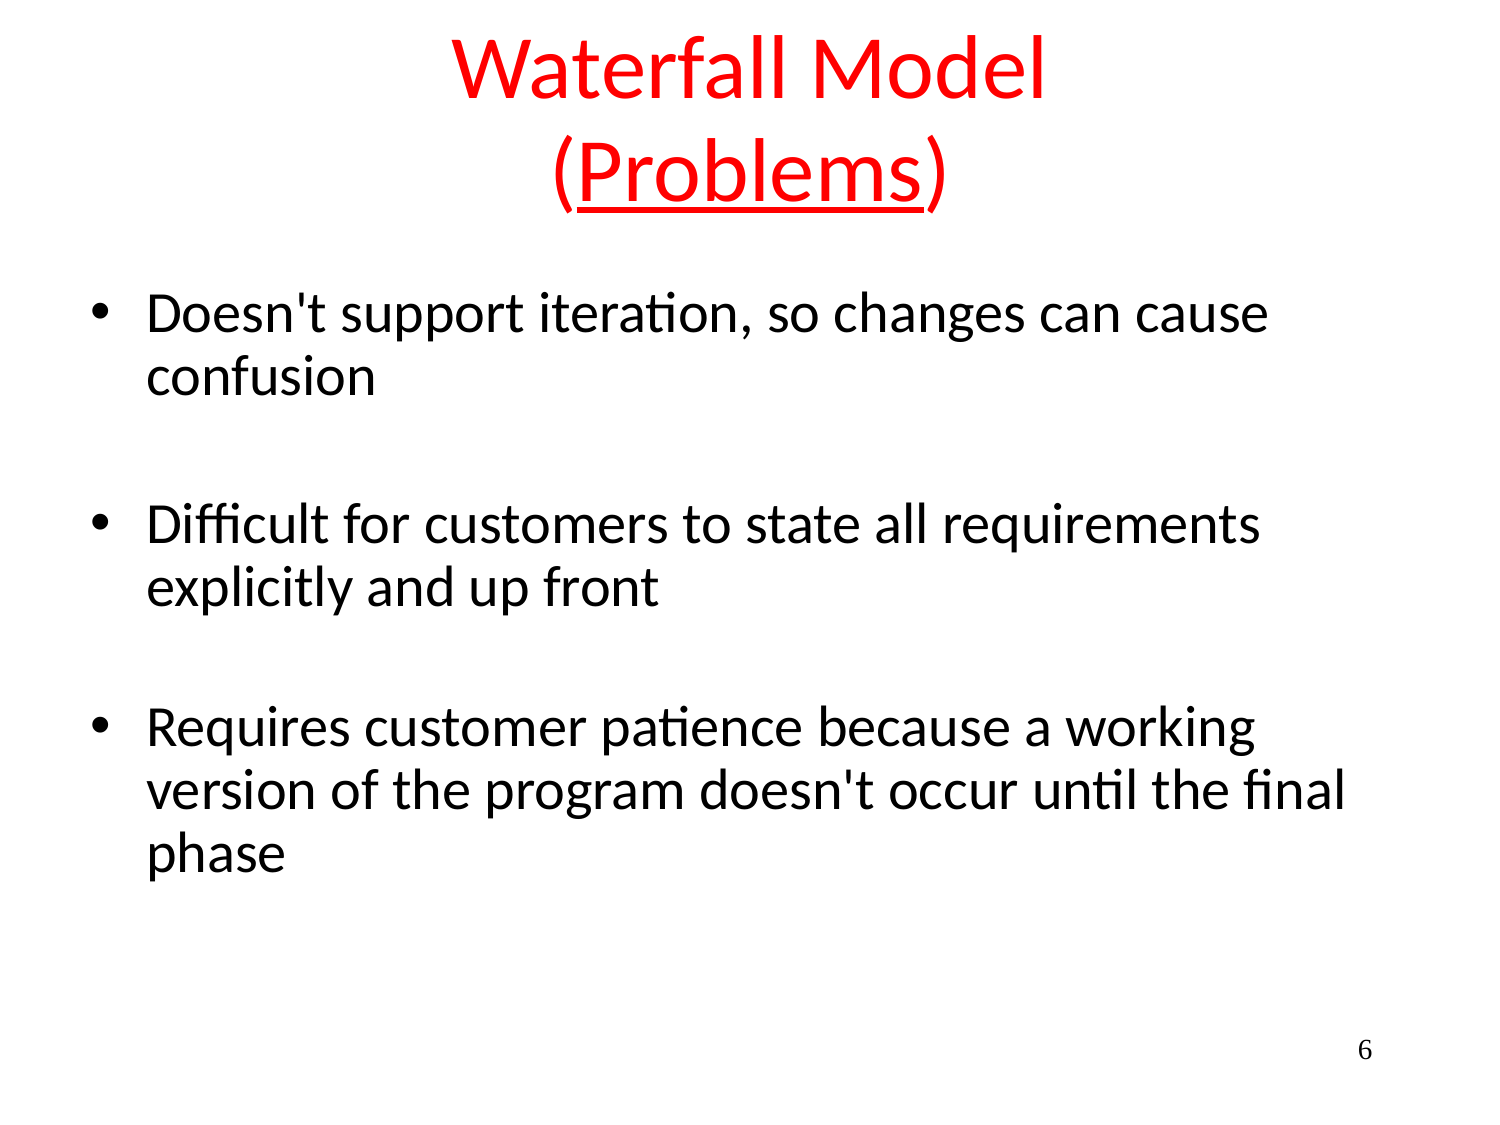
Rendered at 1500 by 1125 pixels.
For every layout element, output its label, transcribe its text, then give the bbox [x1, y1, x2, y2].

list Doesn't support iteration, so changes can cause confusion Difficult for customers to state all requirements explicitly and up front Requires customer patience because a working version of the program doesn't occur until the final phase [75, 275, 1450, 950]
title Waterfall Model (Problems) [112, 7, 1388, 231]
text_box ‹#› [1074, 1024, 1388, 1074]
